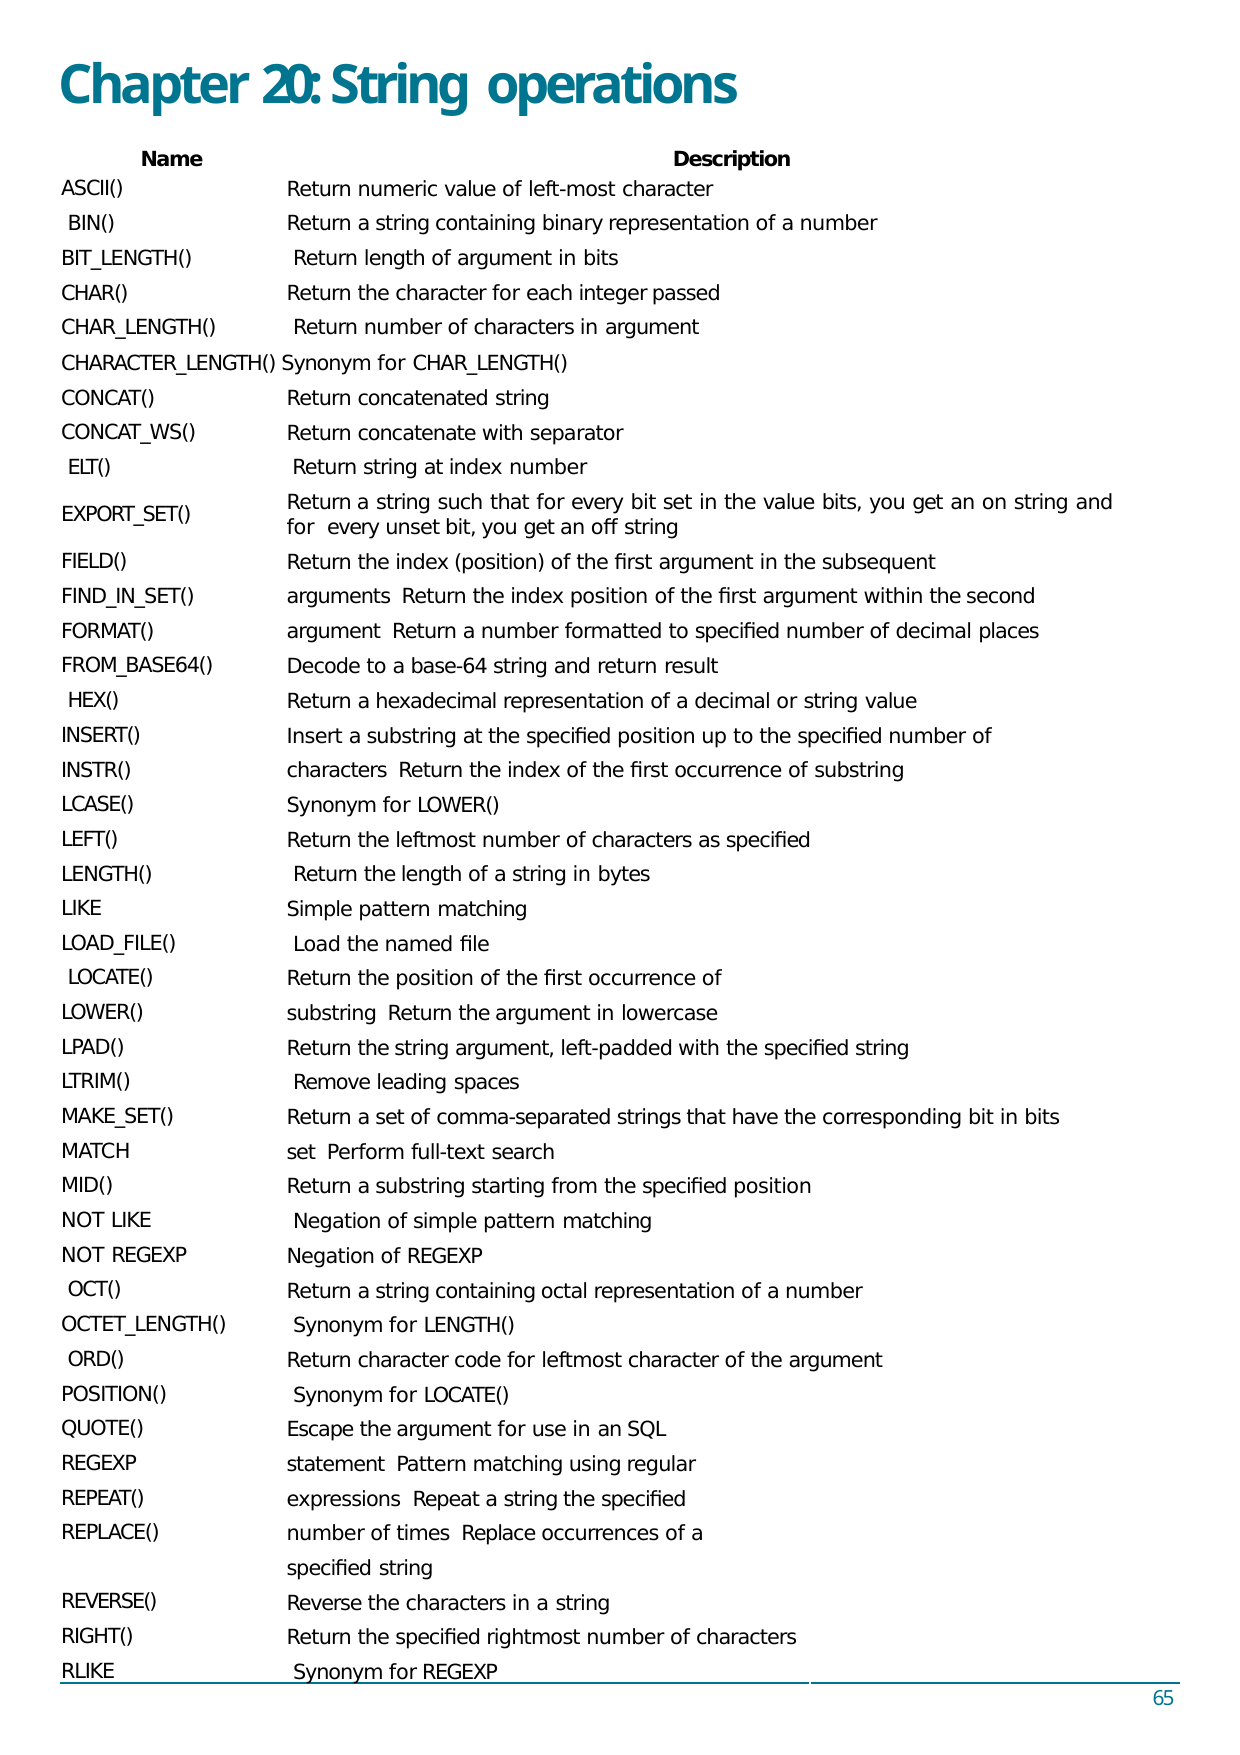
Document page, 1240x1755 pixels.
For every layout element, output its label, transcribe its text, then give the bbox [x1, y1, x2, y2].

text_box 65 [1148, 1683, 1181, 1711]
text_box CONCAT() CONCAT_WS() ELT() EXPORT_SET() FIELD() FIND_IN_SET() FORMAT() FROM_BASE64() HEX() INSERT() INSTR() LCASE() LEFT() LENGTH() LIKE LOAD_FILE() LOCATE() LOWER() LPAD() LTRIM() MAKE_SET() MATCH MID() NOT LIKE NOT REGEXP OCT() OCTET_LENGTH() ORD() POSITION() QUOTE() REGEXP REPEAT() REPLACE() REVERSE() RIGHT() RLIKE [58, 372, 230, 1683]
title Chapter 20: String operations [56, 47, 834, 343]
text_box ASCII() BIN() [59, 163, 125, 232]
text_box CHARACTER_LENGTH() Synonym for CHAR_LENGTH() [58, 347, 575, 375]
text_box BIT_LENGTH() CHAR() CHAR_LENGTH() [58, 232, 220, 339]
text_box Name [138, 143, 205, 171]
text_box Return concatenated string Return concatenate with separator Return string at index number Return a string such that for every bit set in the value bits, you get an on string and for every unset bit, you get an oﬀ string Return the index (position) of the ﬁrst argument in the subsequent arguments Return the index position of the ﬁrst argument within the second argument Return a number formatted to speciﬁed number of decimal places Decode to a base-64 string and return result Return a hexadecimal representation of a decimal or string value Insert a substring at the speciﬁed position up to the speciﬁed number of characters Return the index of the ﬁrst occurrence of substring Synonym for LOWER() Return the leftmost number of characters as speciﬁed Return the length of a string in bytes Simple pattern matching Load the named ﬁle Return the position of the ﬁrst occurrence of substring Return the argument in lowercase Return the string argument, left-padded with the speciﬁed string Remove leading spaces Return a set of comma-separated strings that have the corresponding bit in bits set Perform full-text search Return a substring starting from the speciﬁed position Negation of simple pattern matching Negation of REGEXP Return a string containing octal representation of a number Synonym for LENGTH() Return character code for leftmost character of the argument Synonym for LOCATE() Escape the argument for use in an SQL statement Pattern matching using regular expressions Repeat a string the speciﬁed number of times Replace occurrences of a speciﬁed string Reverse the characters in a string Return the speciﬁed rightmost number of characters Synonym for REGEXP [284, 372, 1123, 1684]
text_box Description Return numeric value of left-most character Return a string containing binary representation of a number Return length of argument in bits Return the character for each integer passed Return number of characters in argument [284, 139, 882, 339]
